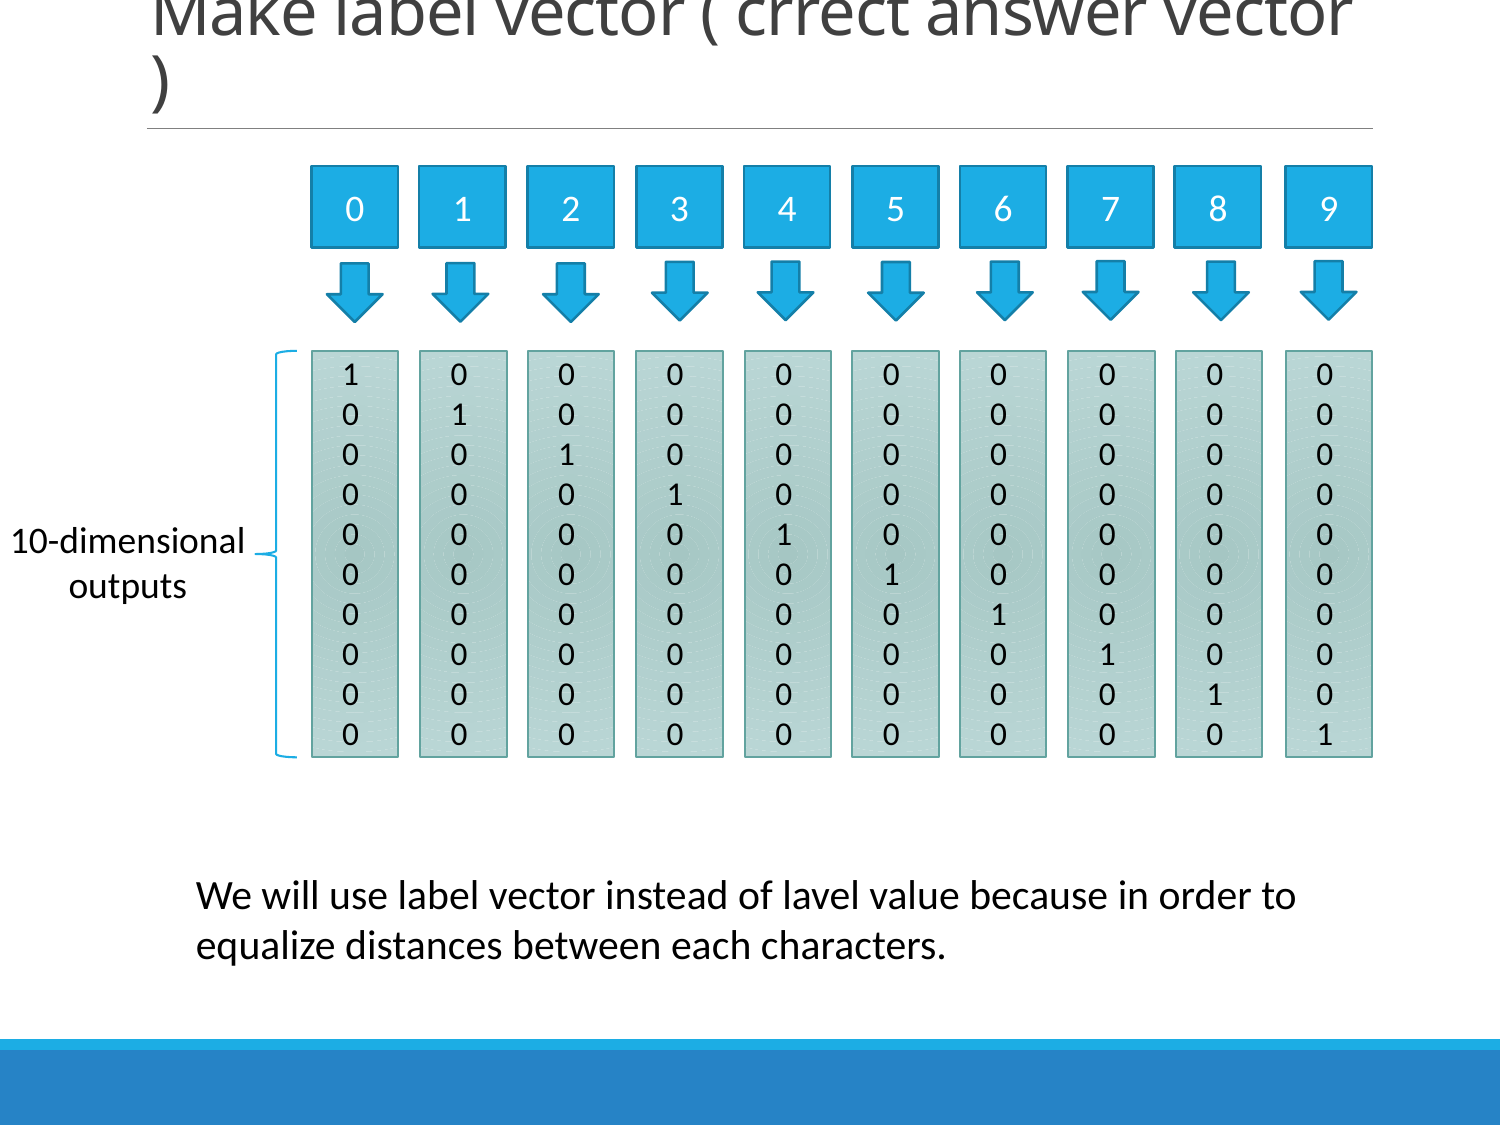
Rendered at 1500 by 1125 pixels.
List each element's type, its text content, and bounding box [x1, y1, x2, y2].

text_box [590, 350, 615, 758]
text_box [635, 350, 651, 758]
text_box [527, 350, 543, 758]
text_box 3 [635, 165, 724, 249]
text_box 0 0 0 0 0 0 0 0 1 0 [1191, 345, 1239, 760]
text_box 1 [418, 165, 507, 249]
text_box [1067, 350, 1084, 758]
text_box 9 [1284, 165, 1373, 249]
text_box [325, 262, 384, 323]
text_box [959, 350, 975, 758]
text_box 0 0 0 0 1 0 0 0 0 0 [760, 345, 808, 760]
text_box [374, 350, 399, 758]
text_box 0 0 0 1 0 0 0 0 0 0 [651, 345, 699, 760]
text_box [1081, 259, 1140, 321]
text_box 6 [959, 165, 1047, 249]
text_box 0 1 0 0 0 0 0 0 0 0 [435, 345, 483, 760]
text_box [254, 349, 297, 759]
text_box [1175, 350, 1191, 758]
text_box [1299, 259, 1358, 321]
text_box [311, 350, 327, 758]
text_box [1192, 260, 1251, 322]
text_box 4 [743, 165, 831, 249]
text_box [483, 350, 508, 758]
text_box [1023, 350, 1047, 758]
text_box 7 [1066, 165, 1155, 249]
text_box [915, 350, 940, 758]
text_box 10-dimensional outputs [0, 508, 261, 614]
text_box 0 0 1 0 0 0 0 0 0 0 [543, 345, 590, 760]
text_box [1239, 350, 1263, 758]
text_box [808, 350, 832, 758]
text_box 0 0 0 0 0 0 1 0 0 0 [975, 345, 1023, 760]
text_box [851, 350, 868, 758]
text_box [744, 350, 760, 758]
text_box 0 0 0 0 0 1 0 0 0 0 [868, 345, 915, 760]
text_box [419, 350, 435, 758]
text_box [756, 260, 815, 322]
text_box 0 0 0 0 0 0 0 0 0 1 [1301, 345, 1349, 760]
text_box [431, 261, 490, 323]
text_box [1285, 350, 1301, 758]
text_box [650, 260, 709, 322]
text_box 1 0 0 0 0 0 0 0 0 0 [327, 345, 374, 760]
text_box We will use label vector instead of lavel value because in order to equalize distances between each characters. [181, 860, 1357, 976]
text_box [866, 260, 925, 322]
text_box 5 [851, 165, 940, 249]
text_box [699, 350, 724, 758]
text_box [1131, 350, 1156, 758]
text_box 2 [526, 165, 615, 249]
title Make label vector ( crrect answer vector ) [135, 26, 1373, 125]
text_box [541, 262, 600, 323]
text_box 0 0 0 0 0 0 0 1 0 0 [1084, 345, 1131, 760]
text_box 0 [310, 165, 399, 249]
text_box 8 [1173, 165, 1262, 249]
text_box [1349, 350, 1373, 758]
text_box [975, 260, 1034, 322]
